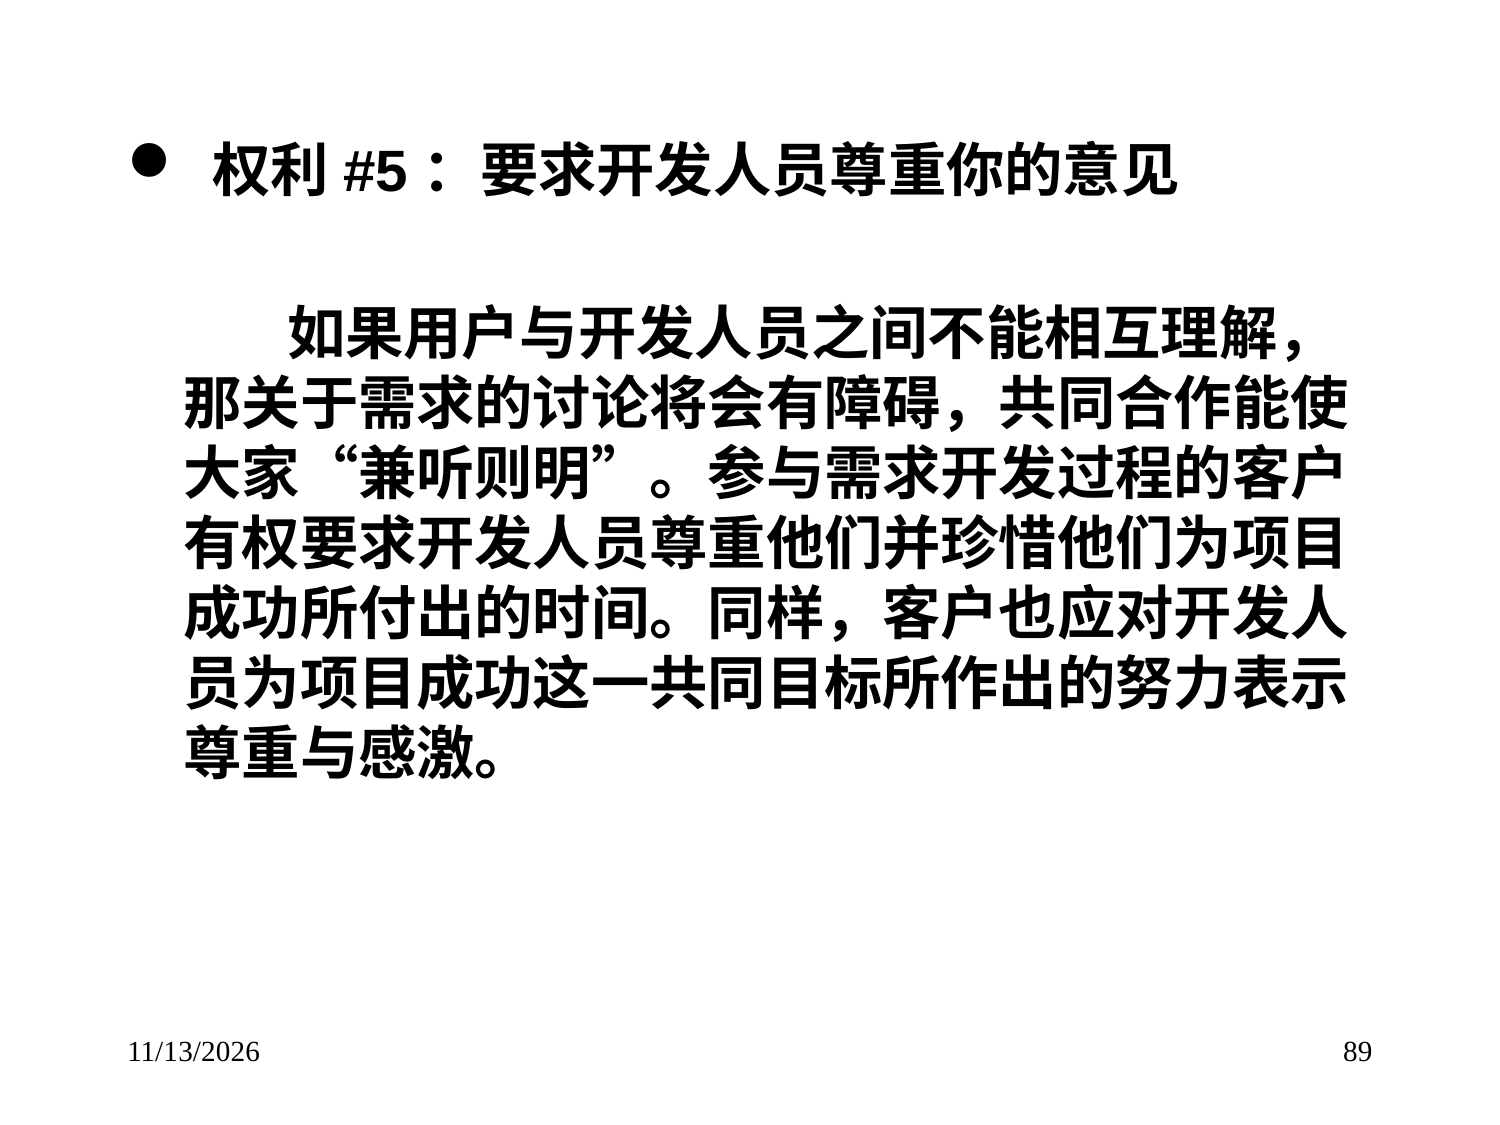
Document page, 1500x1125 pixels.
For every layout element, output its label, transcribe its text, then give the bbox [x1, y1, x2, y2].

text_box [1074, 1024, 1388, 1100]
list 权利#5：要求开发人员尊重你的意见 如果用户与开发人员之间不能相互理解，那关于需求的讨论将会有障碍，共同合作能使大家“兼听则明”。参与需求开发过程的客户有权要求开发人员尊重他们并珍惜他们为项目成功所付出的时间。同样，客户也应对开发人员为项目成功这一共同目标所作出的努力表示尊重与感激。 [112, 125, 1388, 801]
text_box [112, 1024, 425, 1100]
